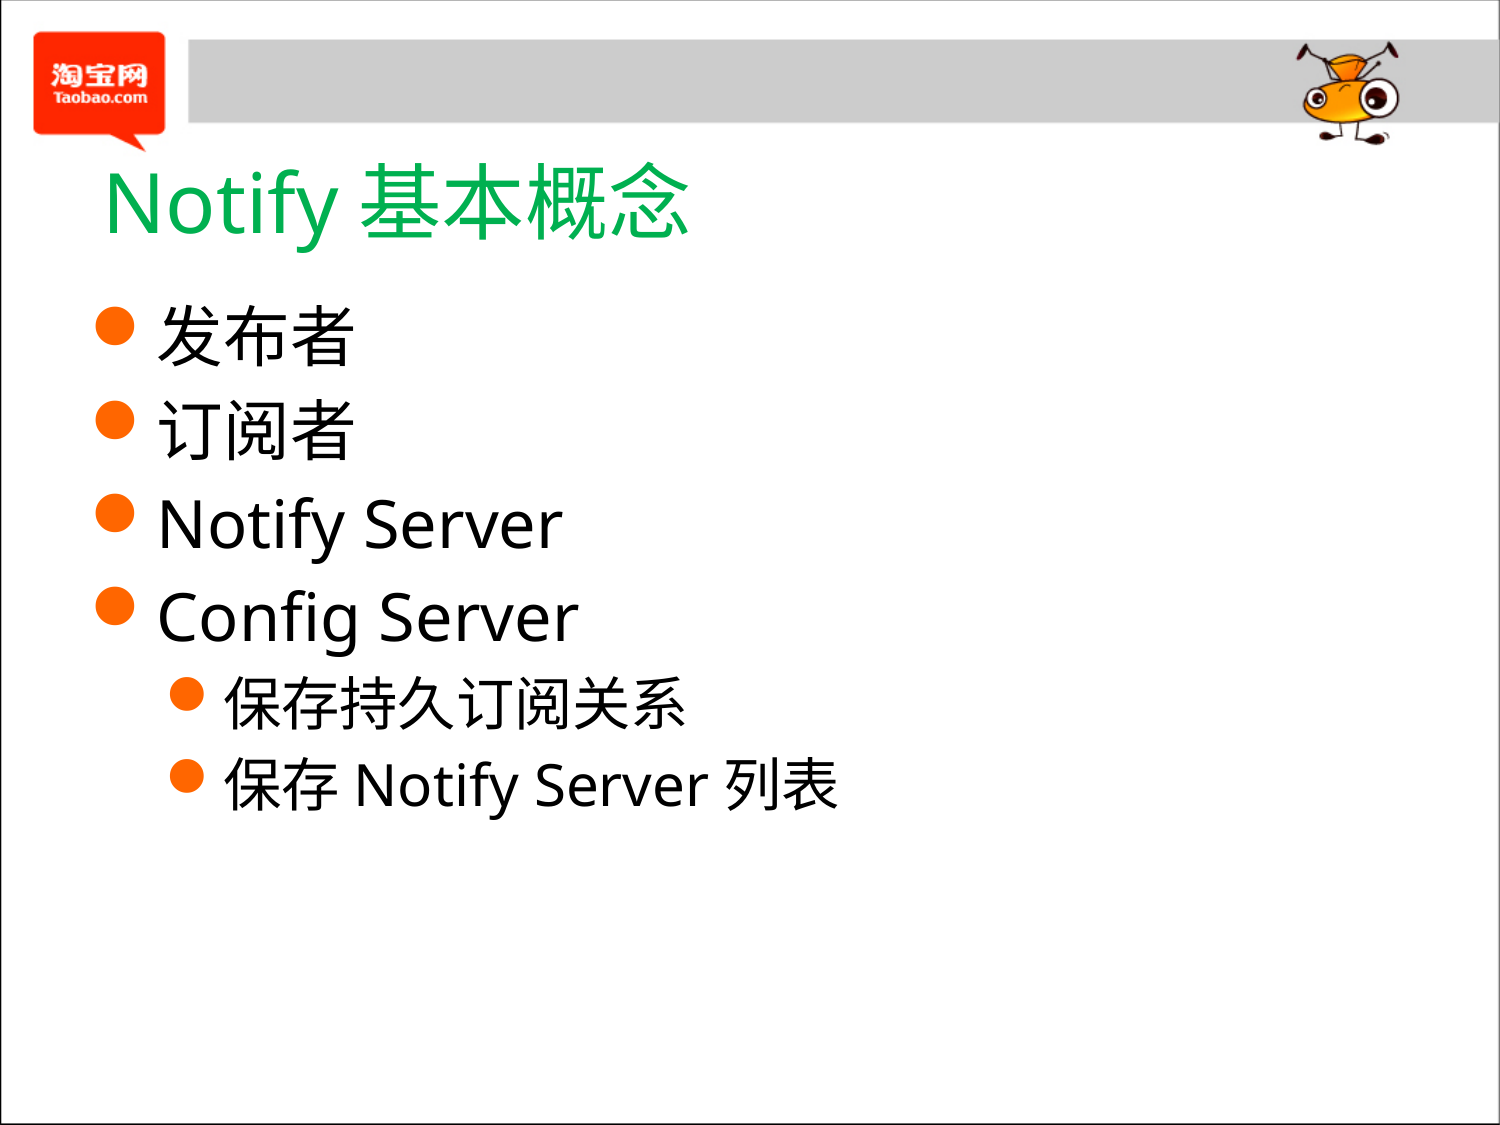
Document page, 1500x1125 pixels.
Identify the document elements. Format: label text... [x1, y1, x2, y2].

picture [0, 0, 1500, 1125]
title Notify基本概念 [87, 149, 1426, 251]
list 发布者 订阅者 Notify Server Config Server 保存持久订阅关系 保存Notify Server列表 [74, 287, 1426, 1006]
